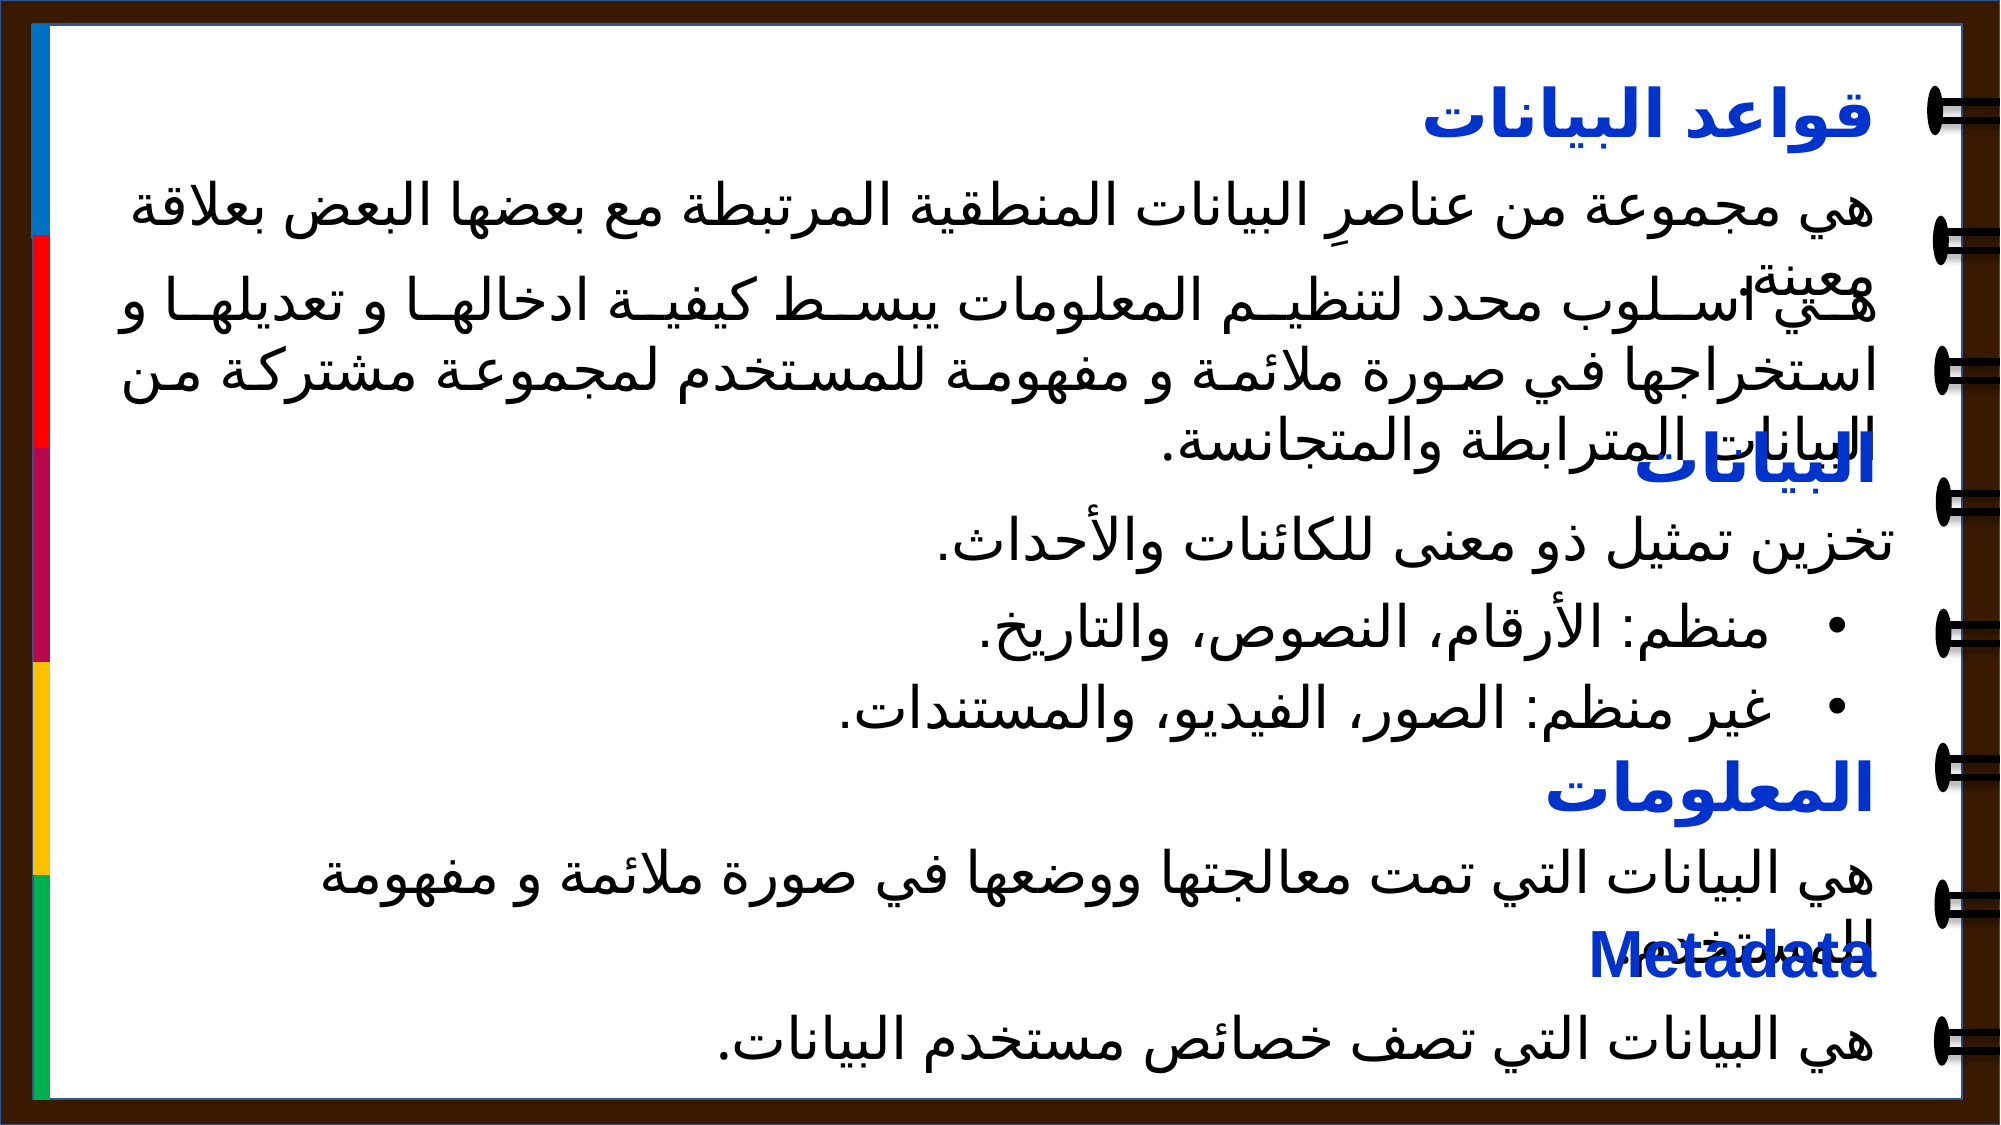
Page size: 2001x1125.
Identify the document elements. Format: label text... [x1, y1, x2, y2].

text_box [1945, 621, 2000, 629]
text_box [1945, 755, 2000, 763]
text_box [1942, 625, 1952, 639]
text_box المعلومات [103, 737, 1892, 827]
text_box غير منظم: الصور، الفيديو، والمستندات. [73, 662, 1863, 748]
text_box البيانات [104, 408, 1894, 503]
text_box [1934, 116, 2000, 125]
text_box [33, 662, 50, 875]
text_box [1941, 376, 2000, 385]
text_box Metadata [103, 903, 1892, 993]
text_box [34, 875, 50, 1100]
text_box هي البيانات التي تصف خصائص مستخدم البيانات. [103, 993, 1892, 1079]
text_box [1942, 508, 2000, 516]
text_box [1933, 1016, 1949, 1054]
text_box هي البيانات التي تمت معالجتها ووضعها في صورة ملائمة و مفهومة للمستخدم. [103, 827, 1892, 903]
text_box [1935, 742, 1950, 780]
text_box [1946, 489, 2000, 498]
text_box [1934, 879, 1950, 917]
text_box [1944, 1028, 2000, 1037]
text_box [31, 24, 50, 239]
text_box [1944, 891, 2000, 900]
text_box [0, 0, 2000, 1125]
text_box هي مجموعة من عناصرِ البيانات المنطقية المرتبطة مع بعضها البعض بعلاقة معينة. [103, 159, 1892, 315]
text_box [1943, 494, 1952, 508]
text_box [1940, 1047, 2000, 1055]
text_box [1932, 215, 1948, 254]
text_box [32, 23, 1963, 1100]
text_box هي اسلوب محدد لتنظيم المعلومات يبسط كيفية ادخالها و تعديلها و استخراجها في صورة ملائمة و مفهومة للمستخدم لمجموعة مشتركة من البيانات المترابطة والمتجانسة. [105, 254, 1895, 480]
text_box [1933, 101, 1943, 116]
text_box [33, 235, 50, 450]
text_box [1944, 358, 2000, 366]
text_box [1937, 98, 2000, 106]
text_box منظم: الأرقام، النصوص، والتاريخ. [73, 581, 1863, 662]
text_box تخزين تمثيل ذو معنى للكائنات والأحداث. [122, 495, 1912, 580]
text_box [1941, 773, 2000, 782]
text_box [1935, 608, 1951, 646]
text_box [1943, 228, 2000, 236]
text_box [1939, 246, 2000, 255]
text_box [1935, 477, 1951, 515]
text_box [1934, 345, 1950, 383]
text_box قواعد البيانات [103, 63, 1892, 158]
text_box [1941, 896, 1951, 910]
text_box [1927, 85, 1942, 123]
text_box [1941, 1033, 1950, 1047]
text_box [1941, 758, 1951, 773]
text_box [1942, 639, 2000, 648]
text_box [34, 448, 50, 662]
text_box [1941, 910, 2000, 918]
